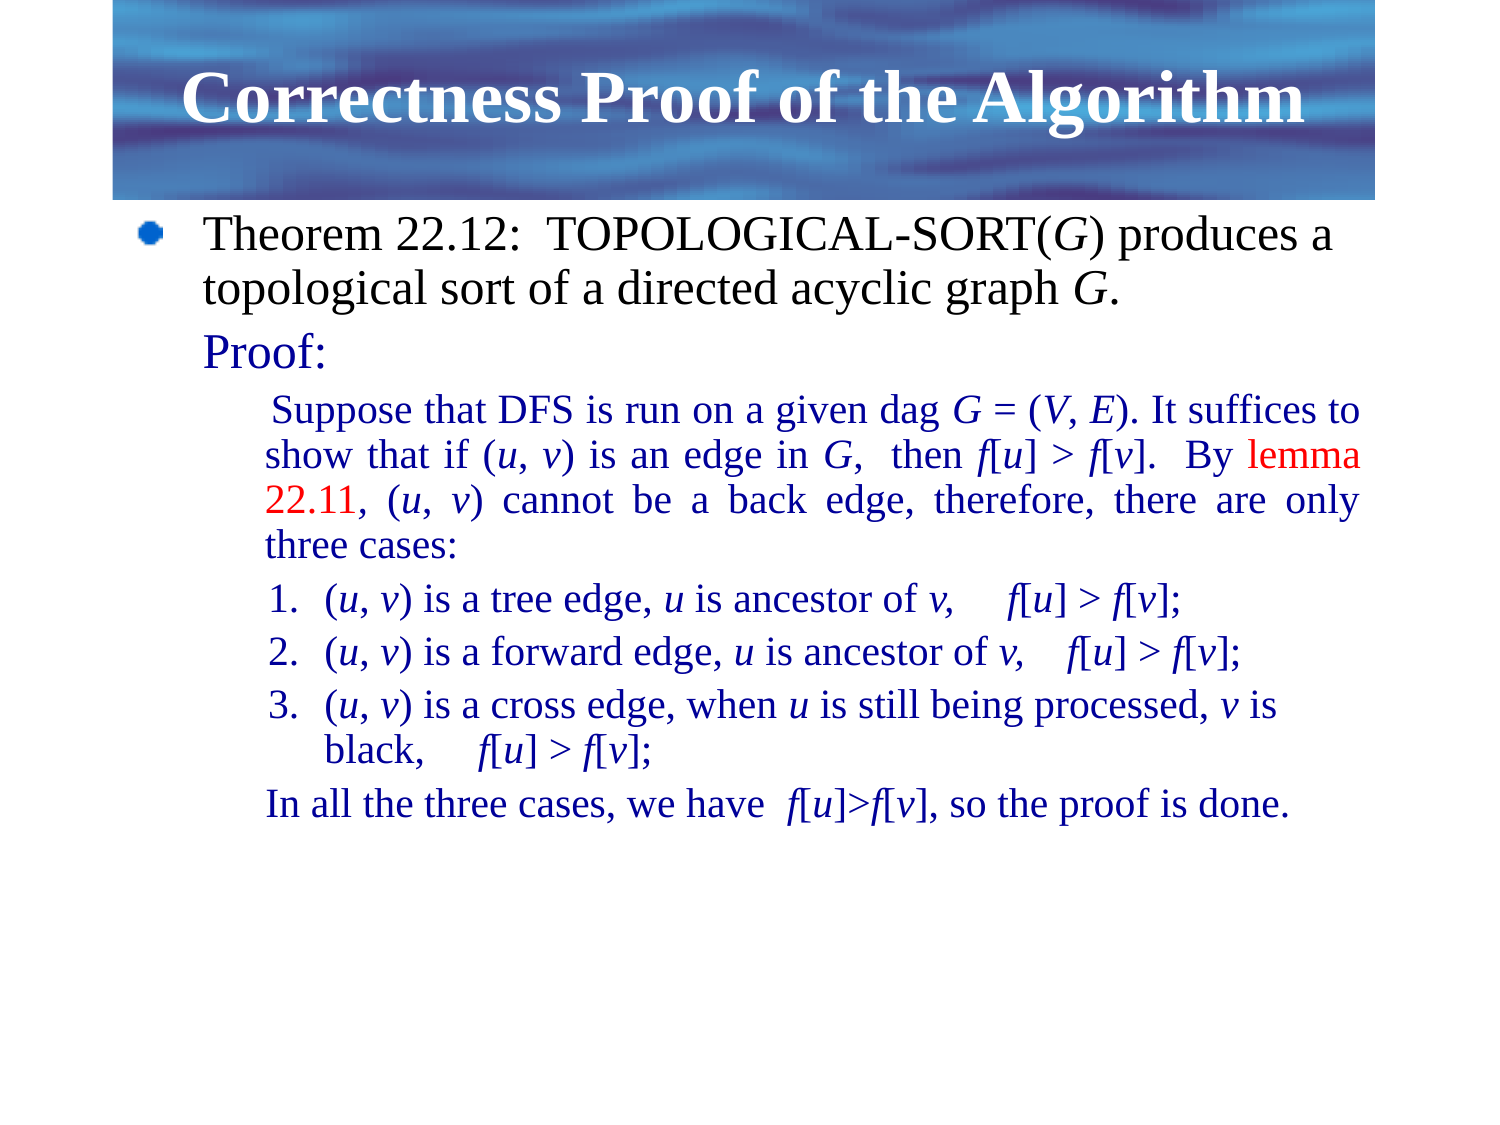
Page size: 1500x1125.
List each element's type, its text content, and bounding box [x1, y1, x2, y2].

title Correctness Proof of the Algorithm [112, 0, 1375, 200]
picture [127, 213, 163, 249]
